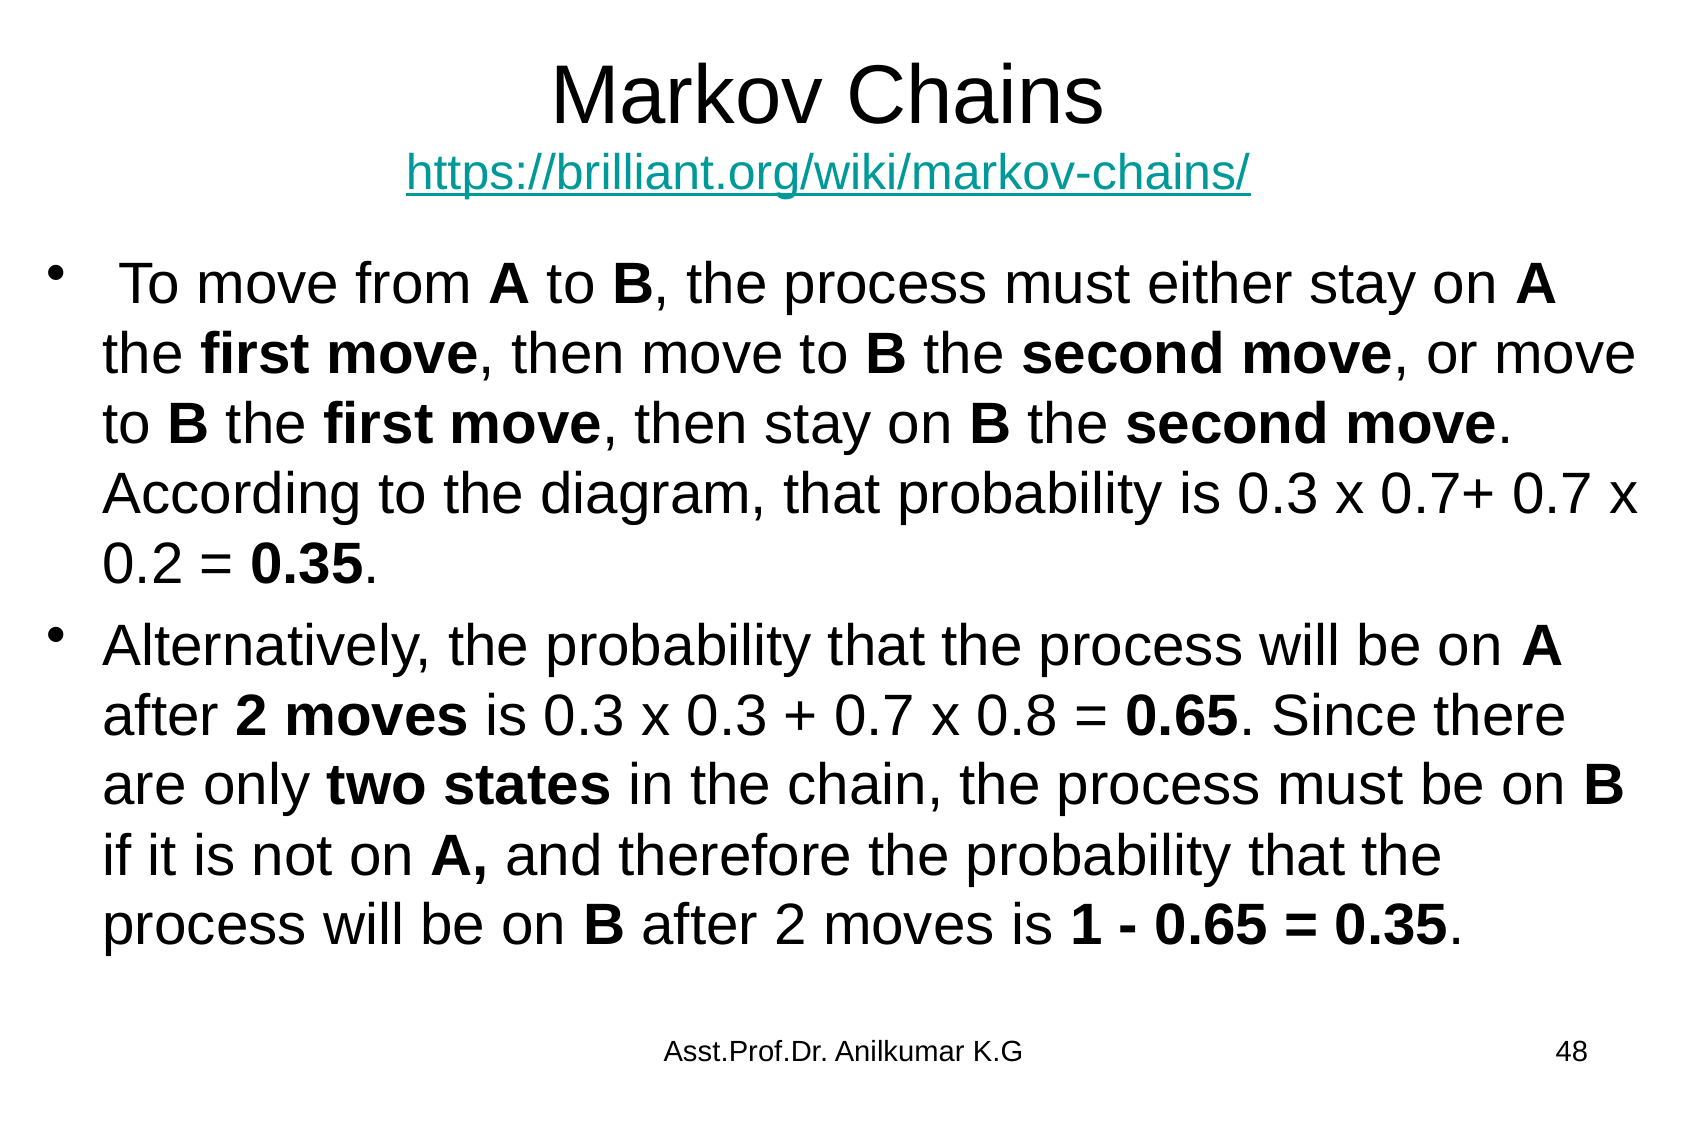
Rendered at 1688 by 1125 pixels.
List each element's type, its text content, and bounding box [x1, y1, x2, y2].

list To move from A to B, the process must either stay on A the first move, then move to B the second move, or move to B the first move, then stay on B the second move. According to the diagram, that probability is 0.3 x 0.7+ 0.7 x 0.2 = 0.35​. Alternatively, the probability that the process will be on A after 2 moves is 0.3 x 0.3 + 0.7 x 0.8 = 0.65. Since there are only two states in the chain, the process must be on B if it is not on A, and therefore the probability that the process will be on B after 2 moves is 1 - 0.65 = 0.35. [30, 237, 1657, 1006]
footer Asst.Prof.Dr. Anilkumar K.G [576, 1024, 1112, 1103]
slide_number 48 [1209, 1024, 1604, 1103]
title Markov Chains https://brilliant.org/wiki/markov-chains/ [68, 62, 1588, 238]
